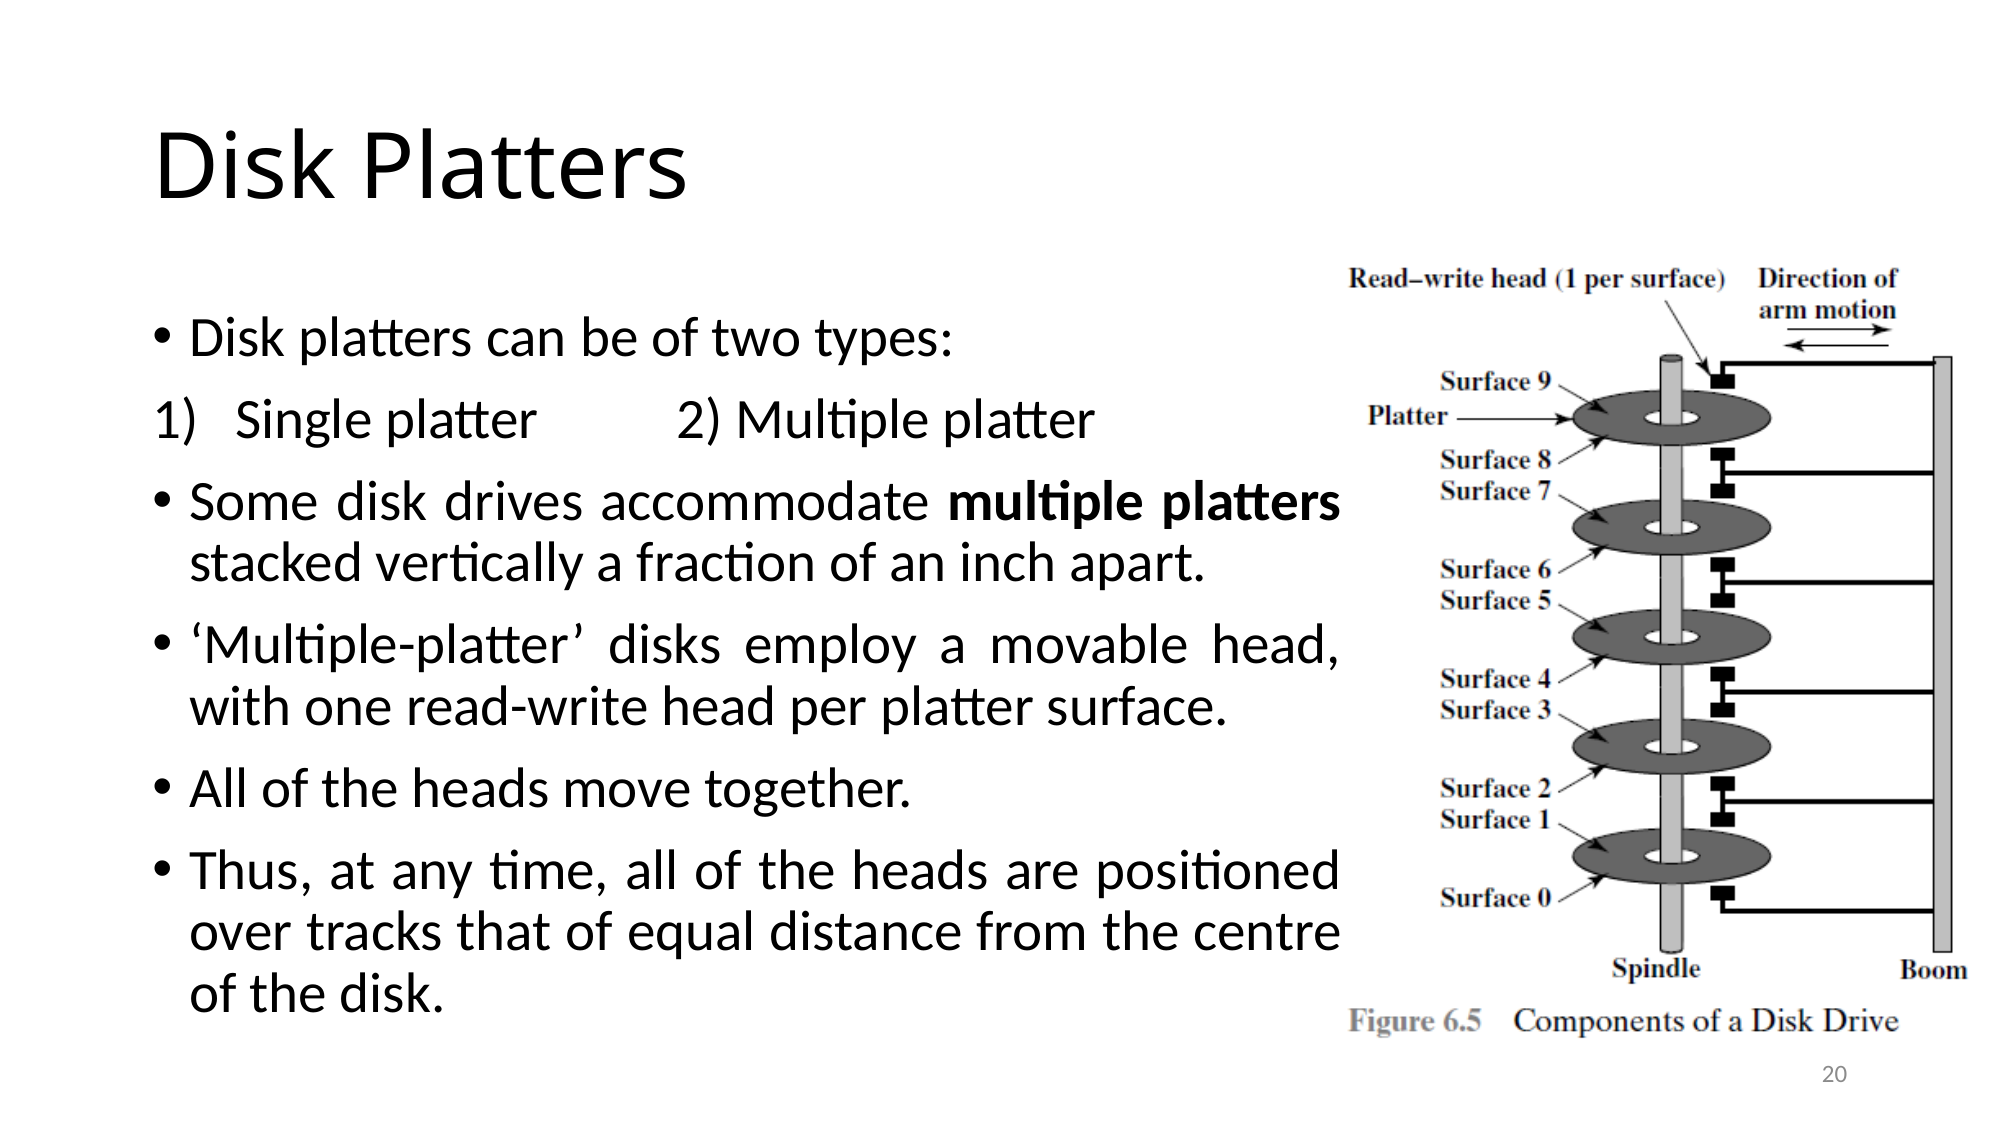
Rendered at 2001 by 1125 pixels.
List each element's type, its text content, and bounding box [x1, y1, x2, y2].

slide_number 20 [1412, 1043, 1863, 1103]
list Disk platters can be of two types: Single platter 2) Multiple platter Some disk drives accommodate multiple platters stacked vertically a fraction of an inch apart. ‘Multiple-platter’ disks employ a movable head, with one read-write head per platter surface. All of the heads move together. Thus, at any time, all of the heads are positioned over tracks that of equal distance from the centre of the disk. [137, 299, 1346, 1043]
title Disk Platters [137, 59, 1863, 278]
picture [1346, 260, 1974, 1043]
